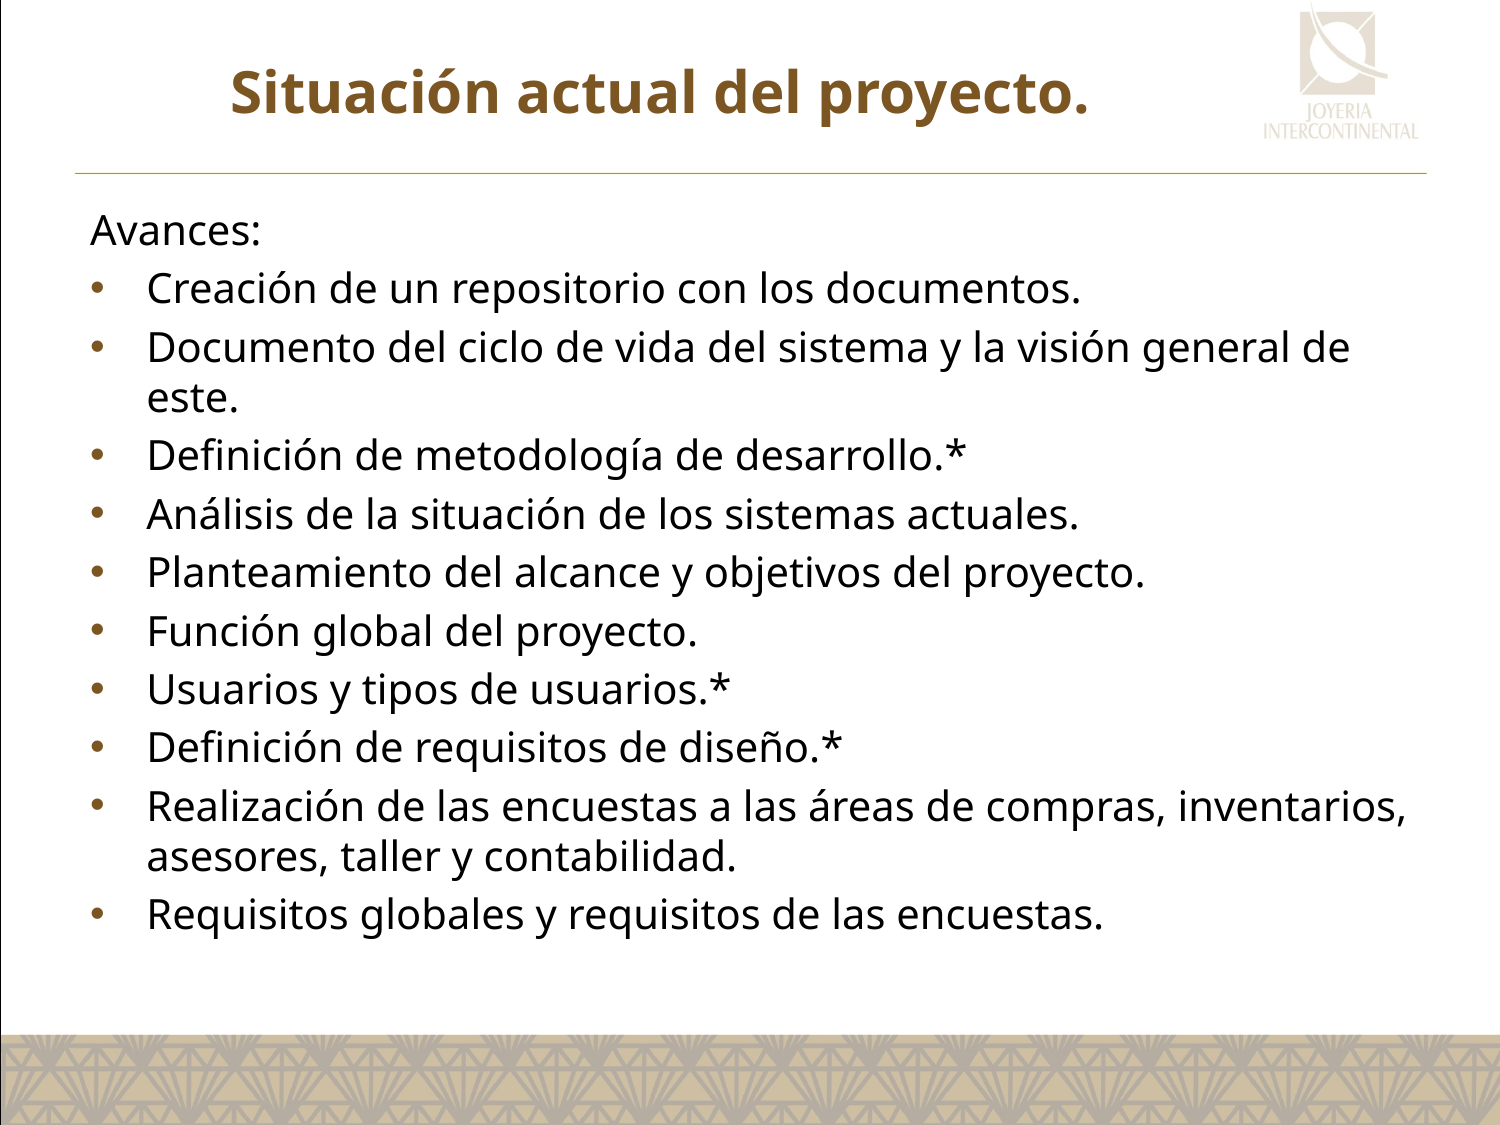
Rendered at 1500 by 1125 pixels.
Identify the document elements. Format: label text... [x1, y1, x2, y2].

list Avances: Creación de un repositorio con los documentos. Documento del ciclo de vida del sistema y la visión general de este. Definición de metodología de desarrollo.* Análisis de la situación de los sistemas actuales. Planteamiento del alcance y objetivos del proyecto. Función global del proyecto. Usuarios y tipos de usuarios.* Definición de requisitos de diseño.* Realización de las encuestas a las áreas de compras, inventarios, asesores, taller y contabilidad. Requisitos globales y requisitos de las encuestas. [75, 196, 1424, 1005]
title Situación actual del proyecto. [75, 37, 1247, 143]
picture [0, 0, 1500, 1125]
